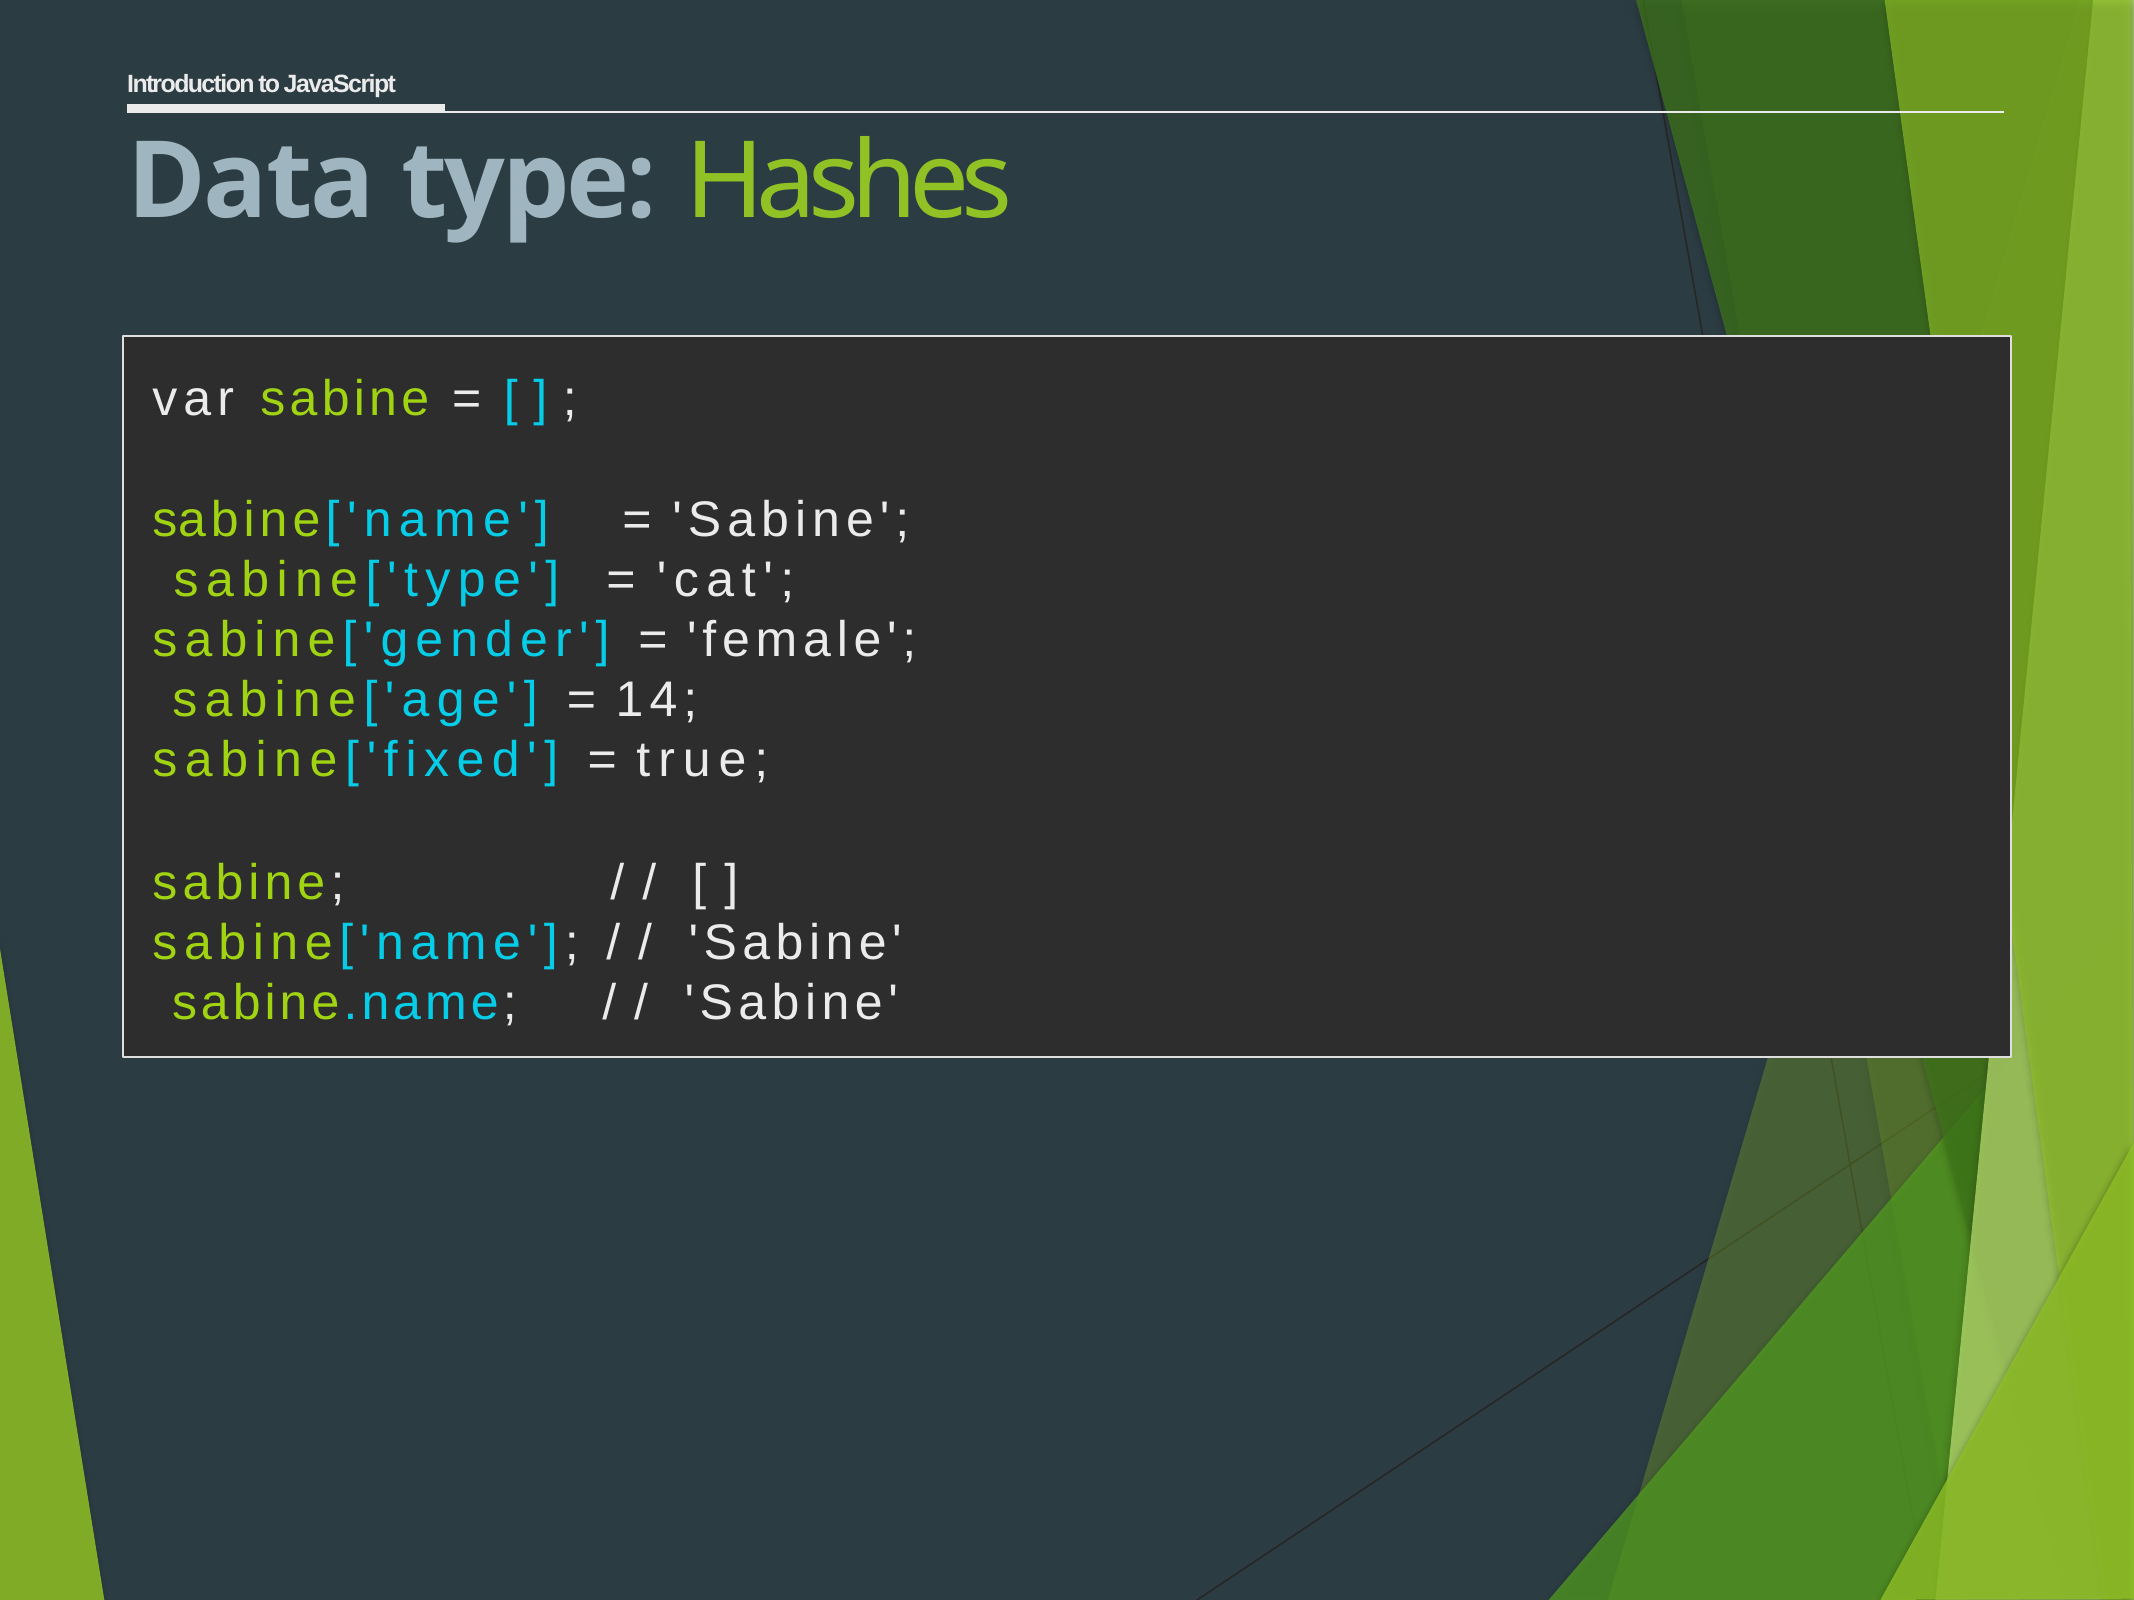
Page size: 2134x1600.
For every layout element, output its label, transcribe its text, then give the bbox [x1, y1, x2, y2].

text_box Introduction to JavaScript [125, 67, 443, 98]
text_box [123, 336, 2011, 1058]
title Data type: Hashes [125, 110, 1196, 336]
text_box var sabine = []; [152, 365, 597, 426]
text_box sabine['name'] sabine['type'] [152, 485, 565, 606]
text_box sabine['gender'] = 'female'; sabine['age'] = 14; sabine['fixed'] = true; sabine; // [] sabine['name']; // 'Sabine' sabine.name; // 'Sabine' [152, 606, 929, 1030]
text_box = 'Sabine'; = 'cat'; [606, 486, 921, 606]
